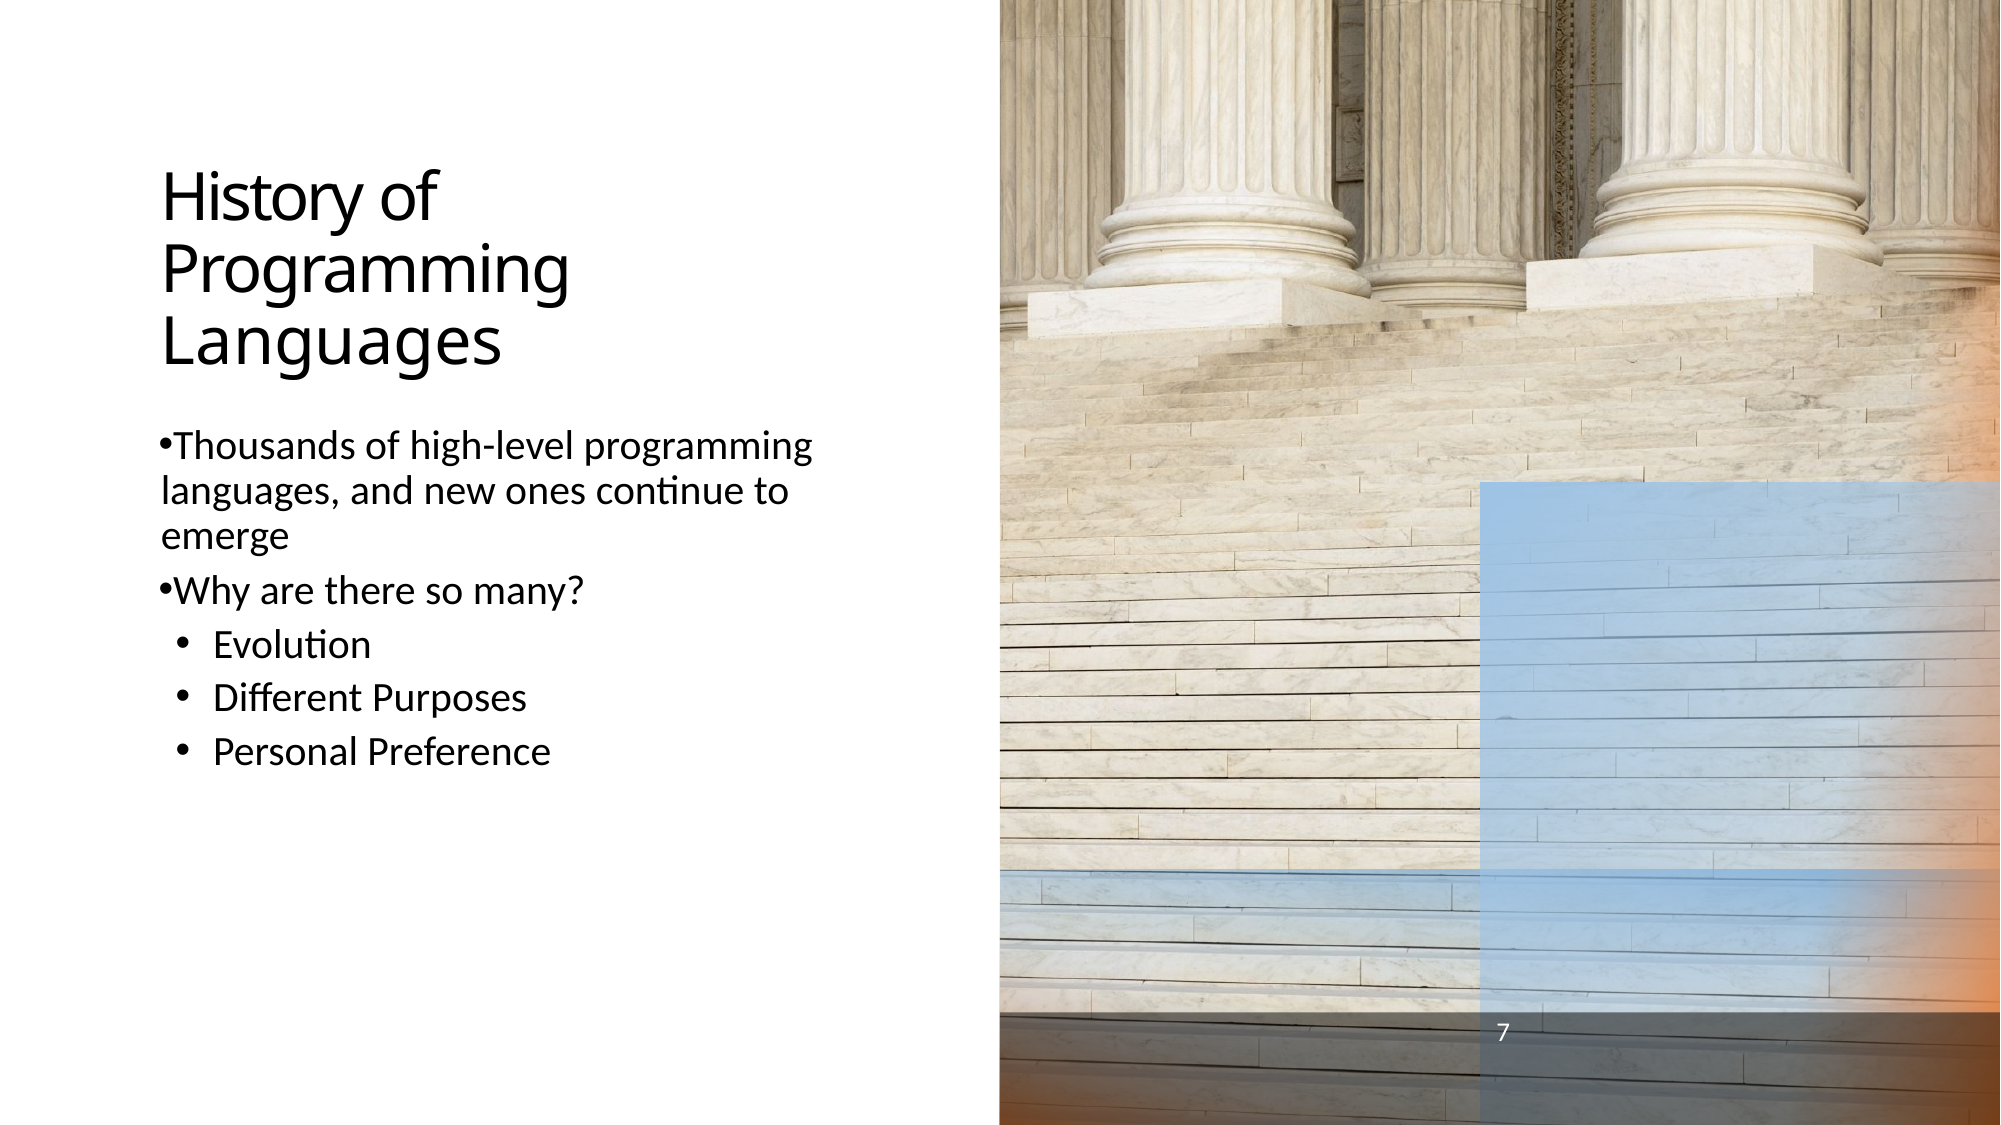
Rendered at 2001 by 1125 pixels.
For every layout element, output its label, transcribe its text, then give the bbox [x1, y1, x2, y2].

title History of Programming Languages [143, 121, 859, 387]
text_box Thousands of high-level programming languages, and new ones continue to emerge Why are there so many? Evolution Different Purposes Personal Preference [143, 415, 859, 982]
picture [999, 0, 2000, 1125]
